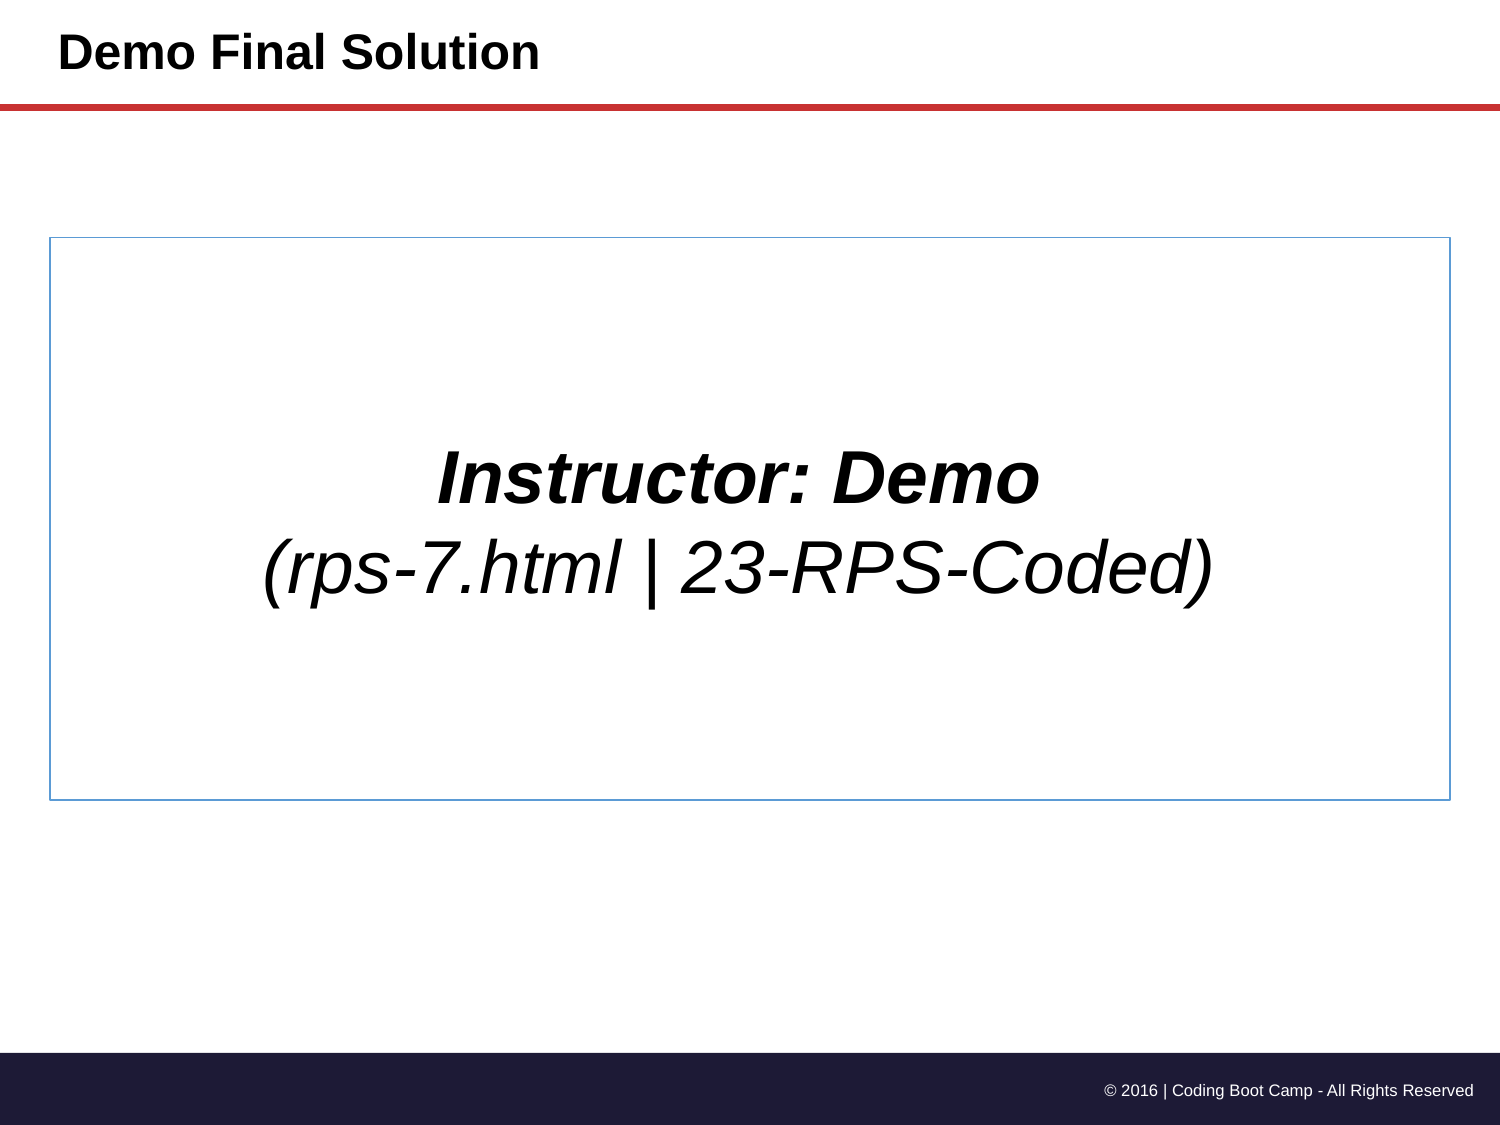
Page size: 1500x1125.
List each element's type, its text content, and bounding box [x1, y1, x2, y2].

title Demo Final Solution [50, 0, 948, 108]
text_box Instructor: Demo (rps-7.html | 23-RPS-Coded) [50, 237, 1450, 800]
